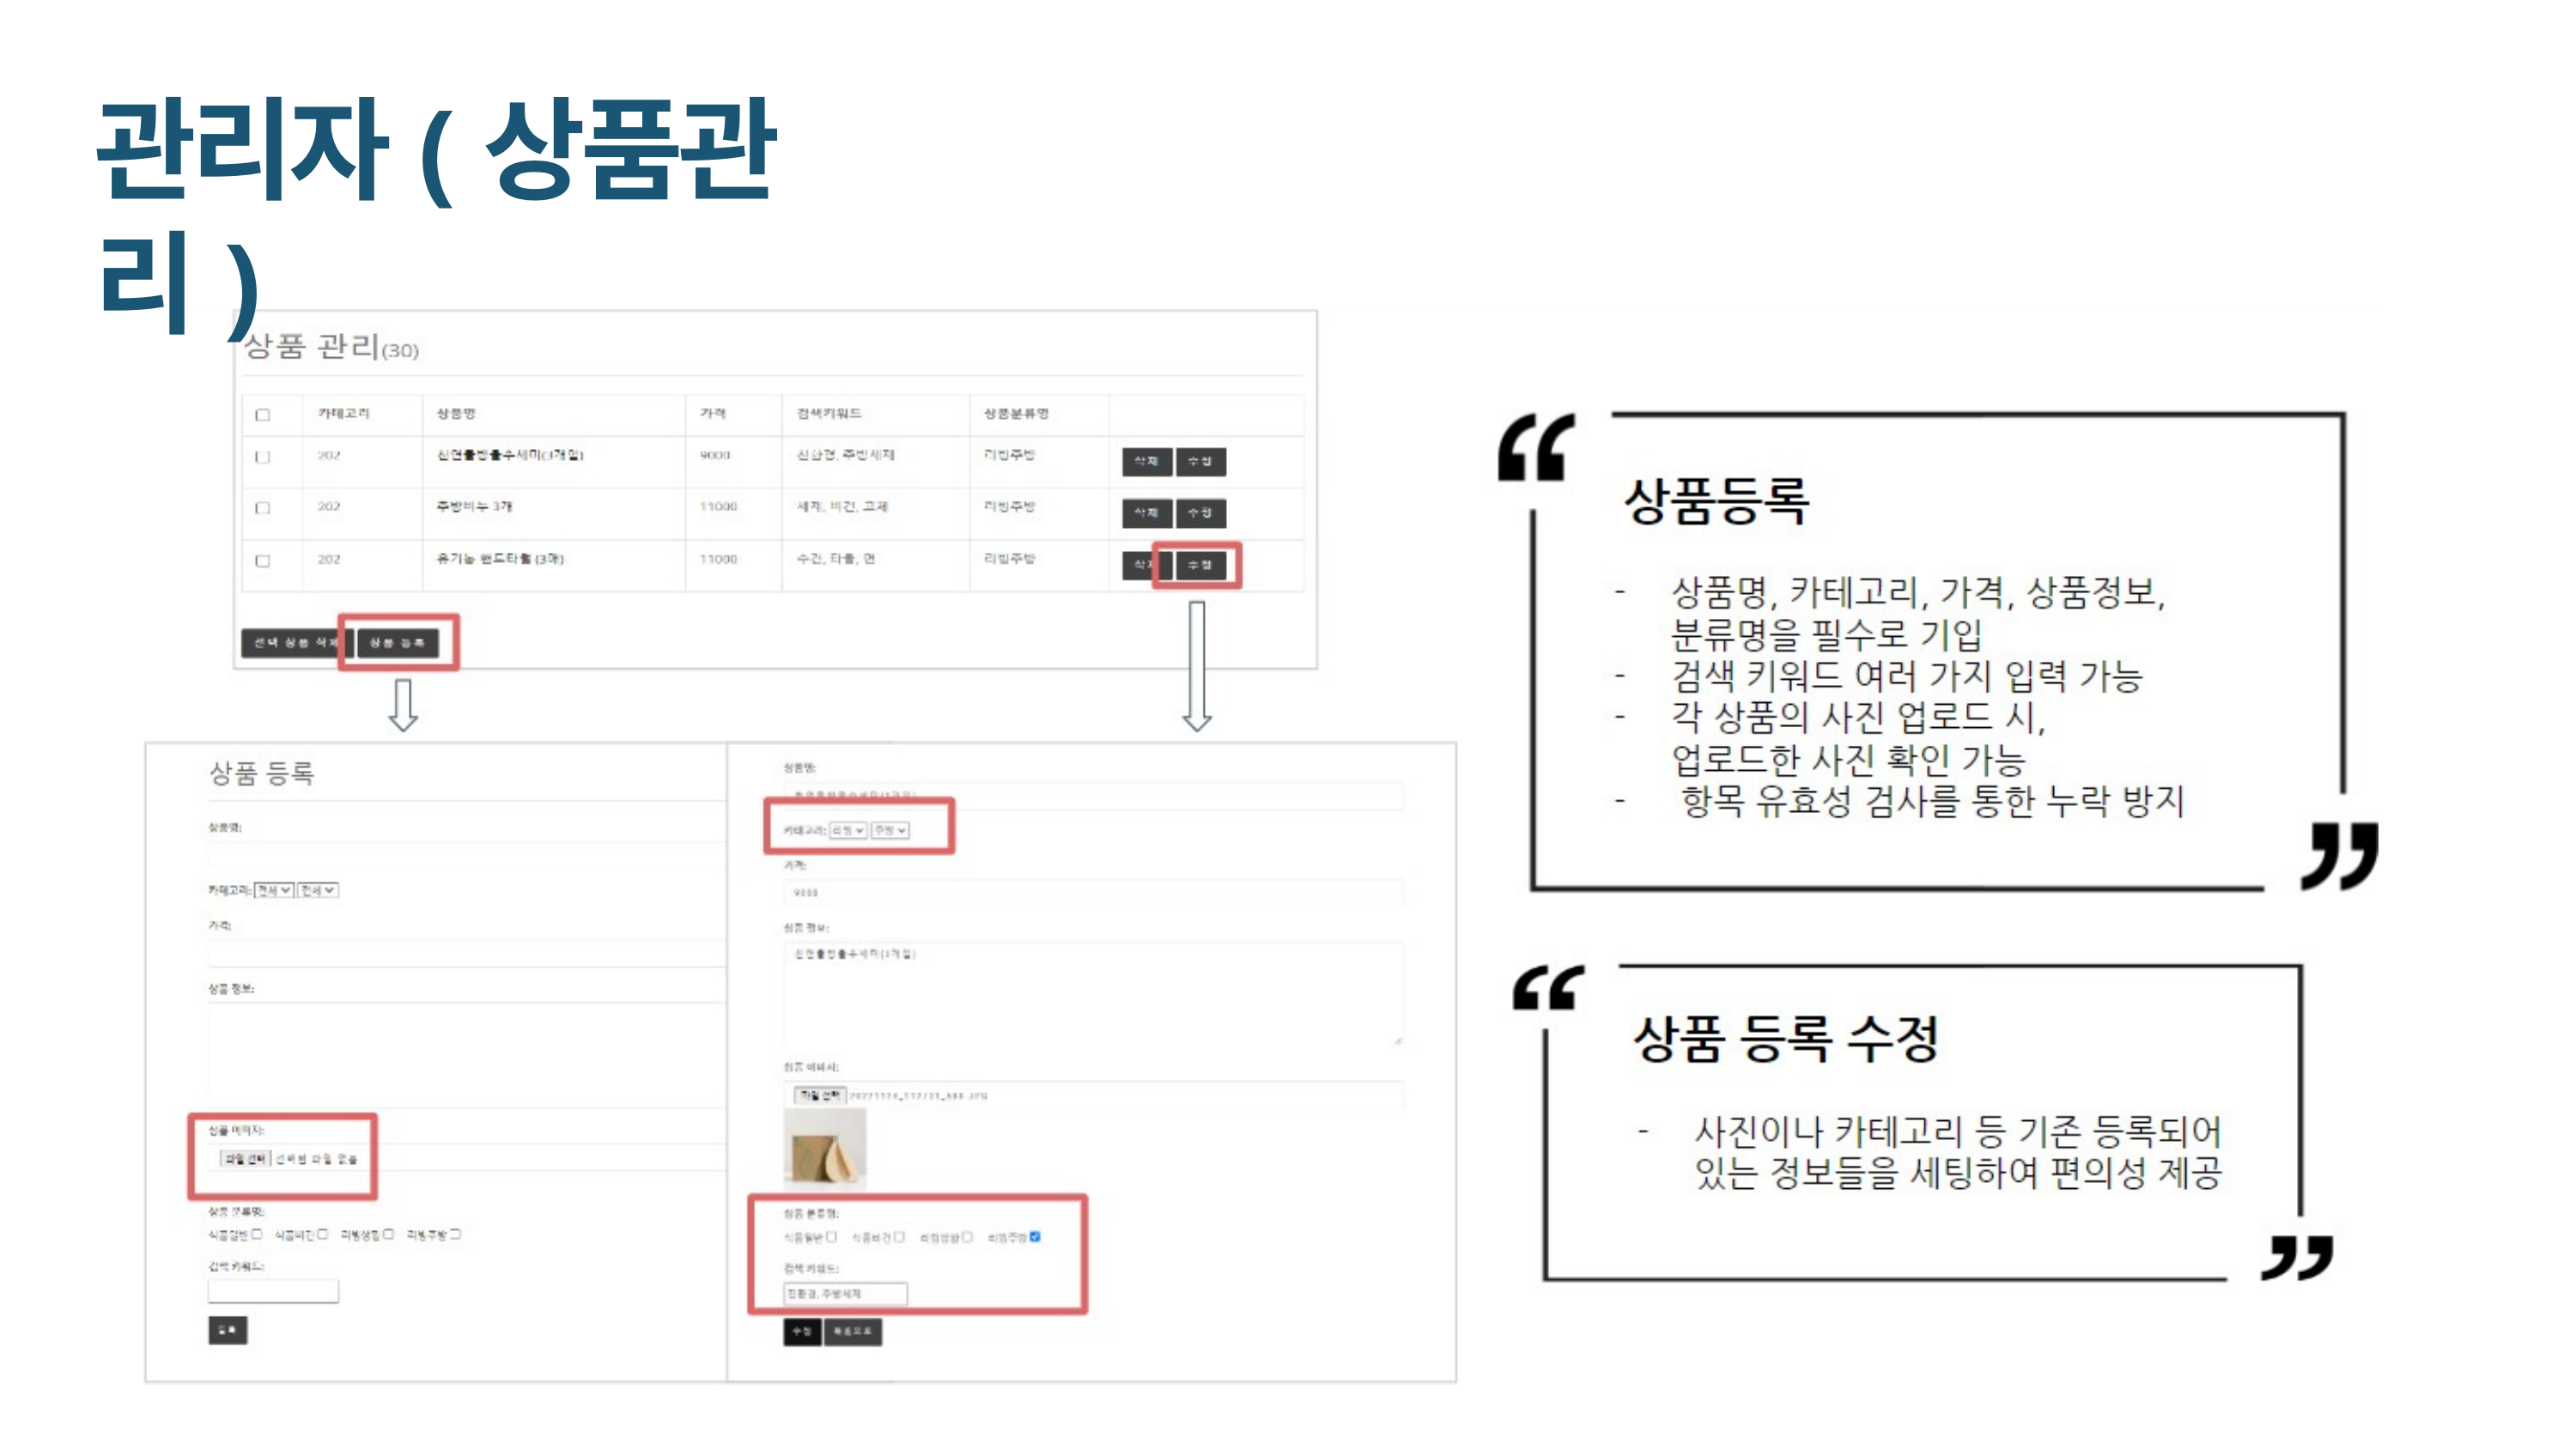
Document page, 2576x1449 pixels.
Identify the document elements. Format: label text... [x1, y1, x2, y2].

title 관리자(상품관리) [92, 76, 911, 348]
picture [143, 309, 2379, 1385]
